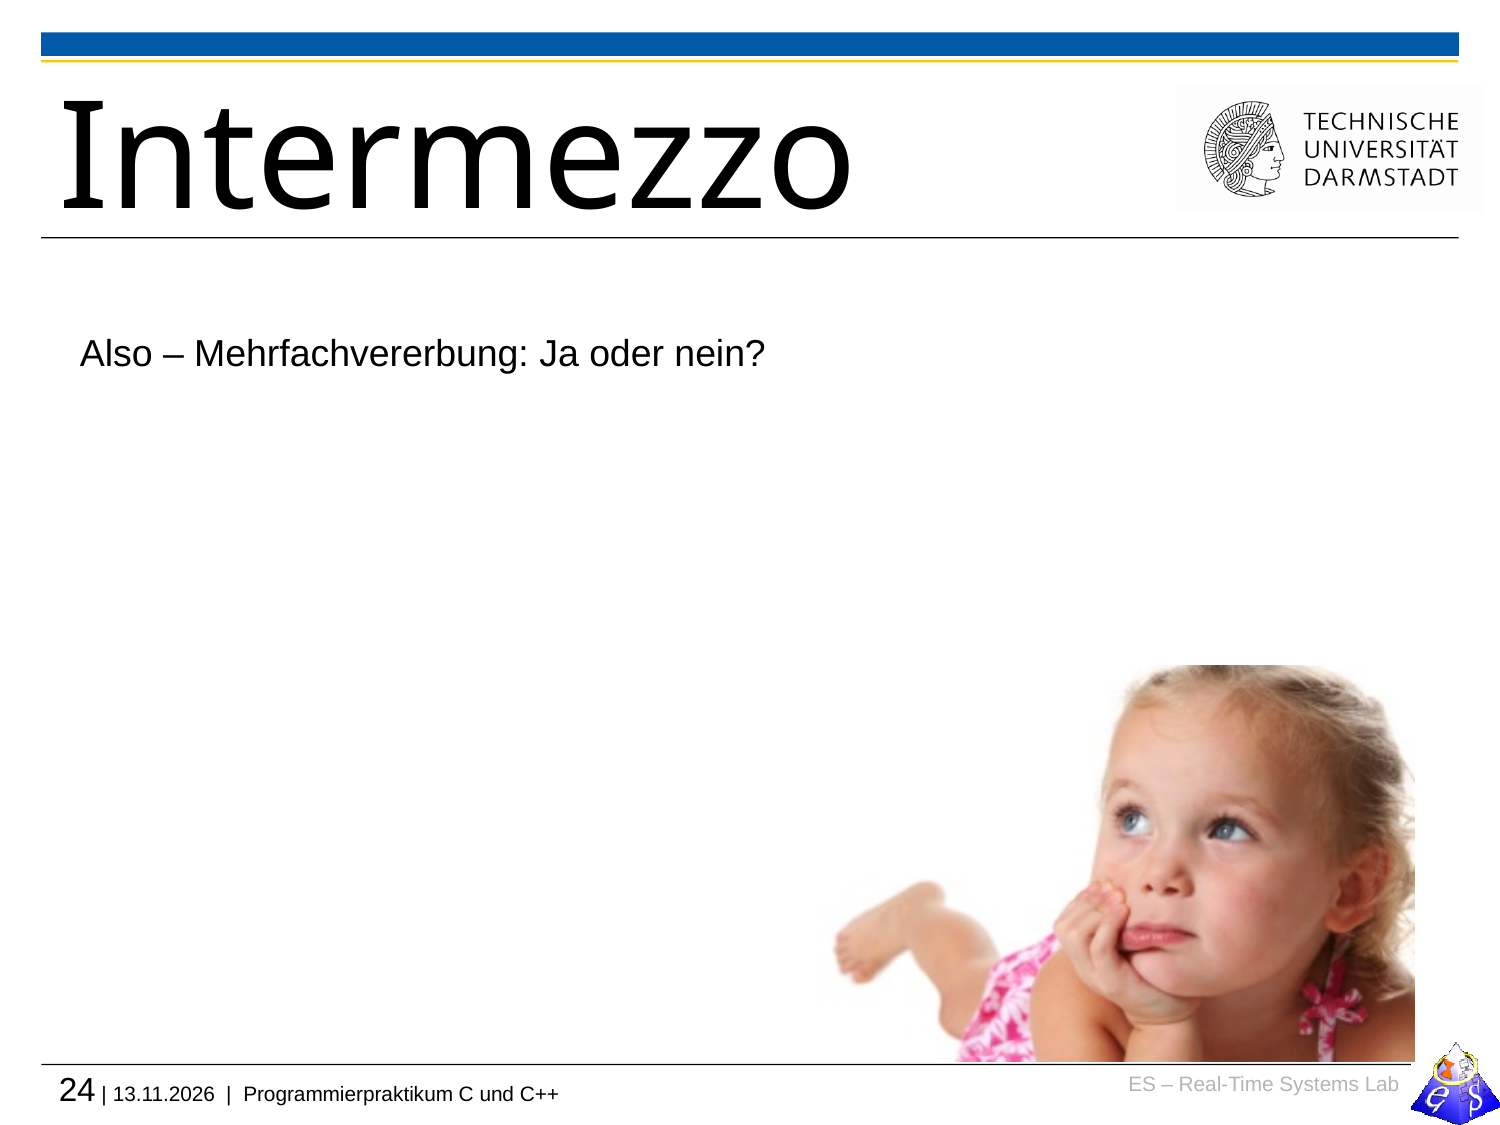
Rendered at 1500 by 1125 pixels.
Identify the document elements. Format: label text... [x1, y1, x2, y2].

picture [1187, 84, 1483, 214]
text_box Also – Mehrfachvererbung: Ja oder nein? [65, 325, 994, 383]
picture [815, 664, 1500, 1125]
title Intermezzo [58, 80, 1187, 218]
